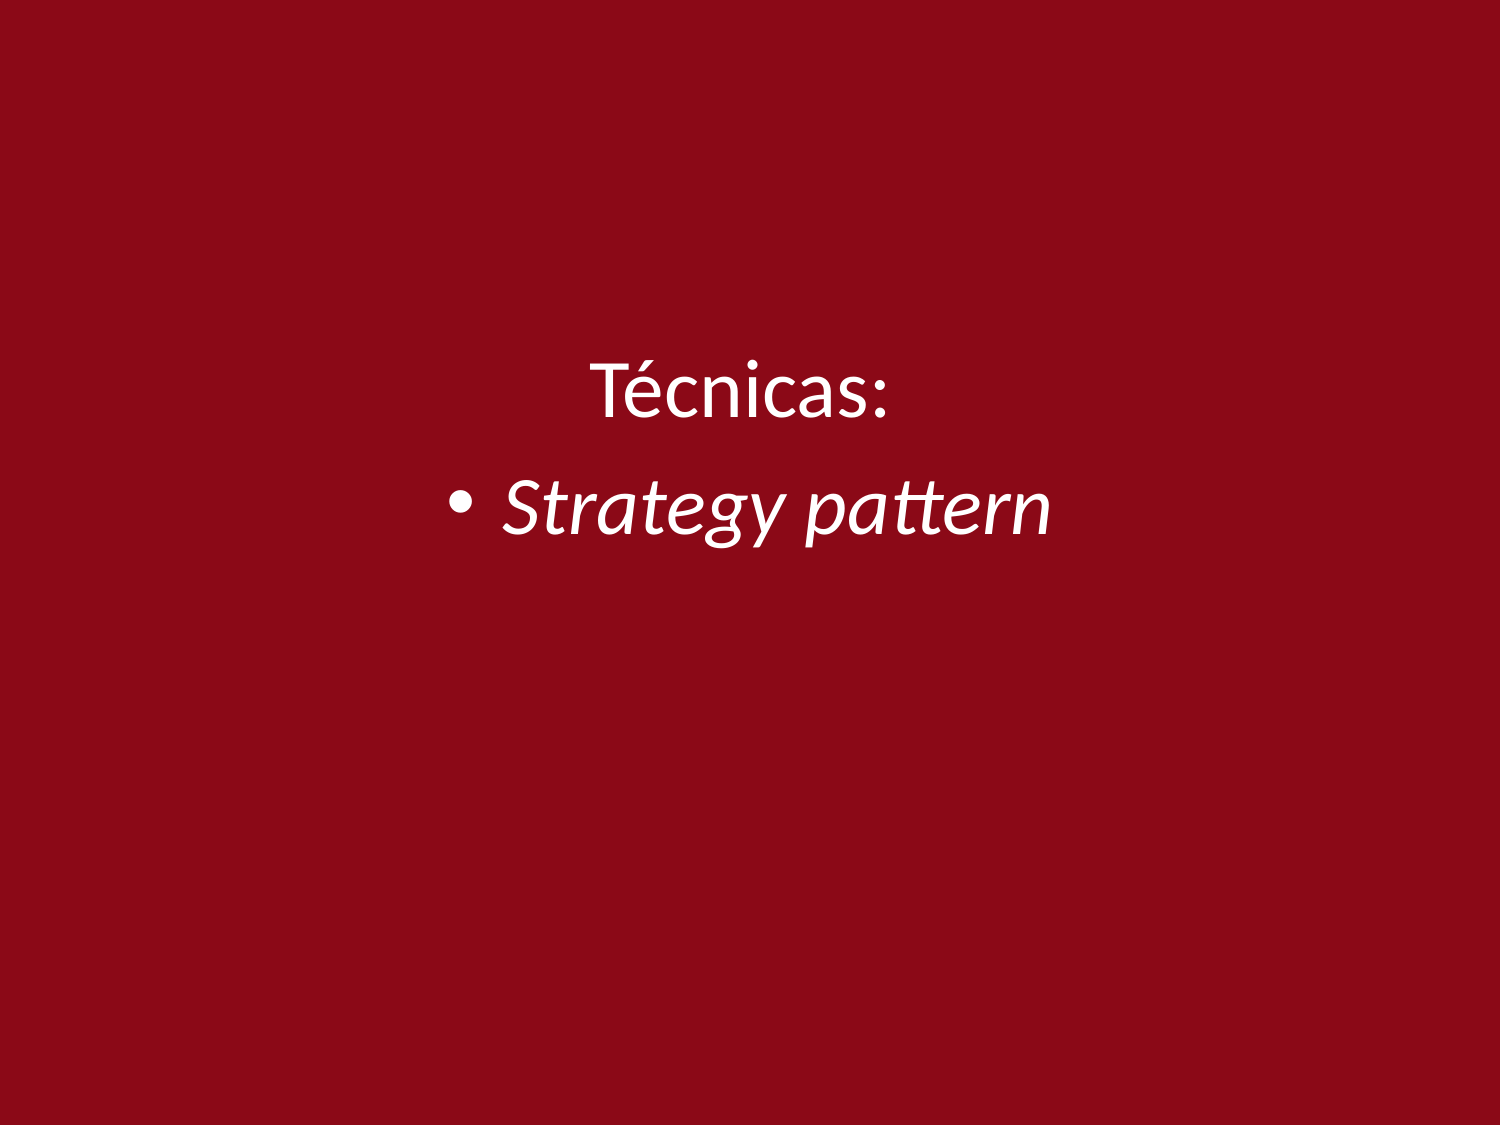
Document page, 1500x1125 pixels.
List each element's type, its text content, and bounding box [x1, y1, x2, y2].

list Técnicas: Strategy pattern [75, 113, 1425, 1005]
